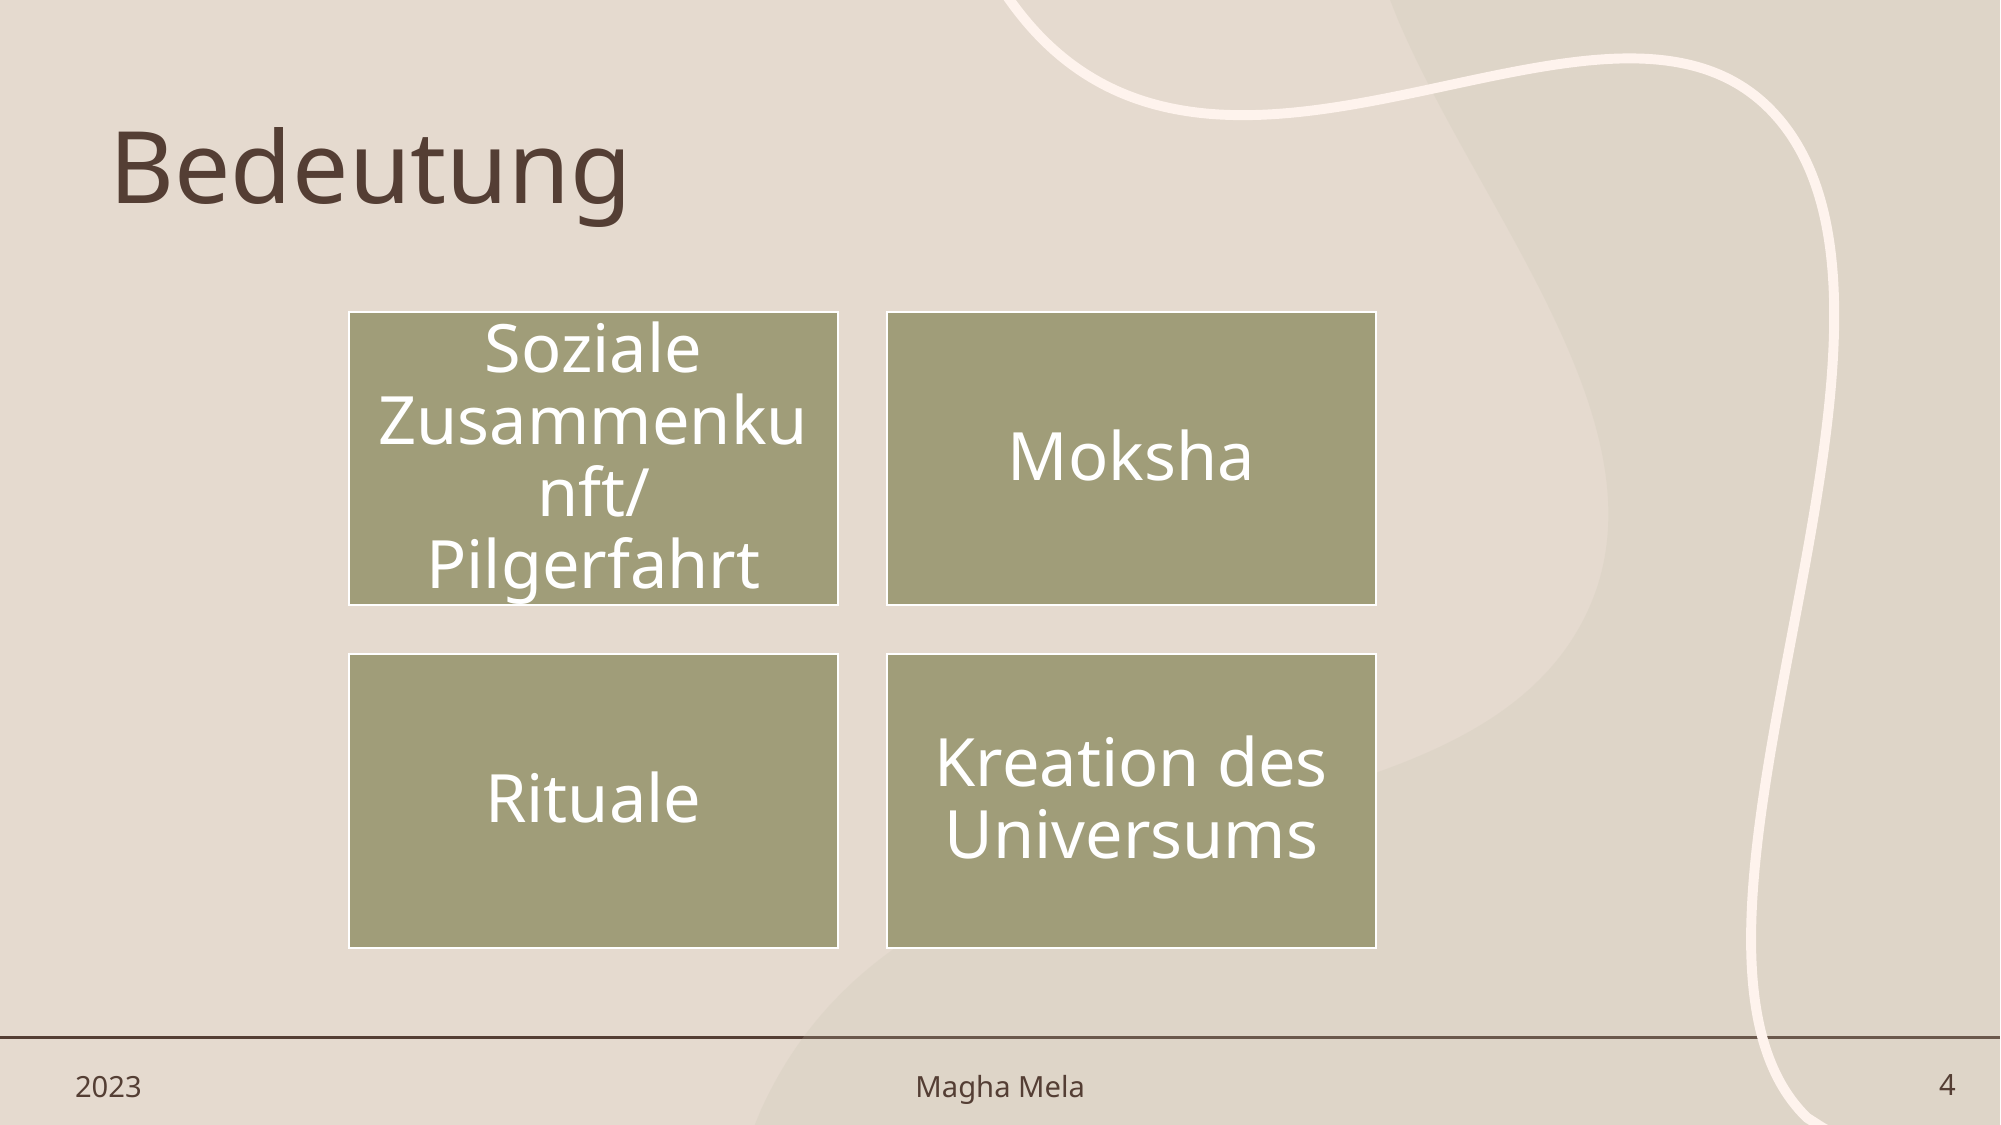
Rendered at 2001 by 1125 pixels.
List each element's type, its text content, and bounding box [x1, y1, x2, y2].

footer Magha Mela [718, 1060, 1283, 1112]
slide_number 4 [1808, 1060, 1971, 1112]
title Bedeutung [94, 115, 1820, 227]
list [94, 311, 1631, 948]
slide_number 2023 [60, 1060, 222, 1112]
